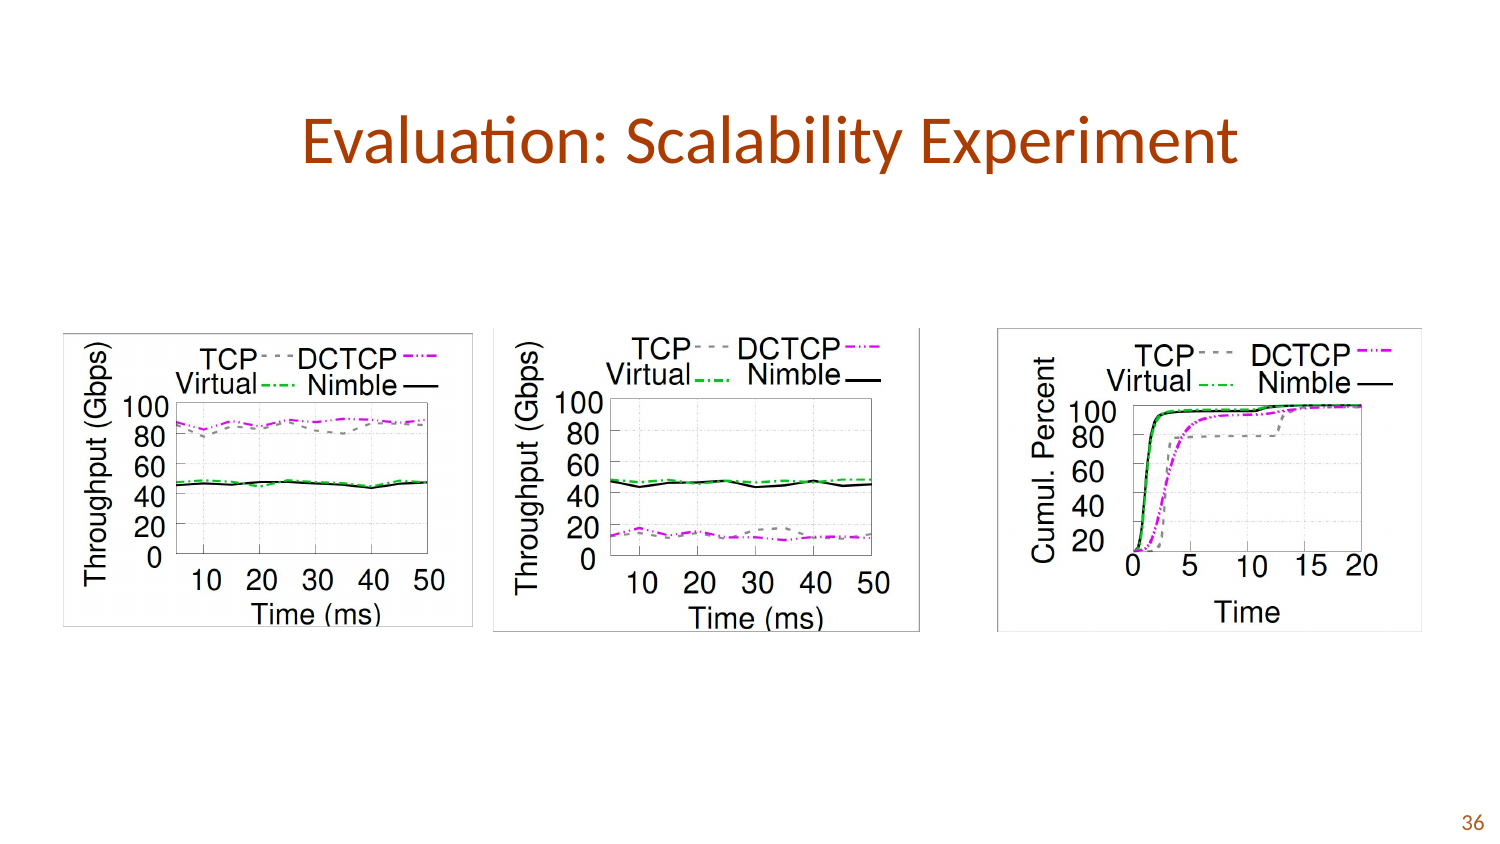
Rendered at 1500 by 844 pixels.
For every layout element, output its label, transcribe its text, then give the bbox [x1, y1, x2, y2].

title Evaluation: Scalability Experiment [139, 97, 1404, 235]
picture [996, 328, 1422, 632]
picture [63, 333, 473, 627]
slide_number 36 [1162, 798, 1500, 844]
picture [493, 328, 920, 632]
